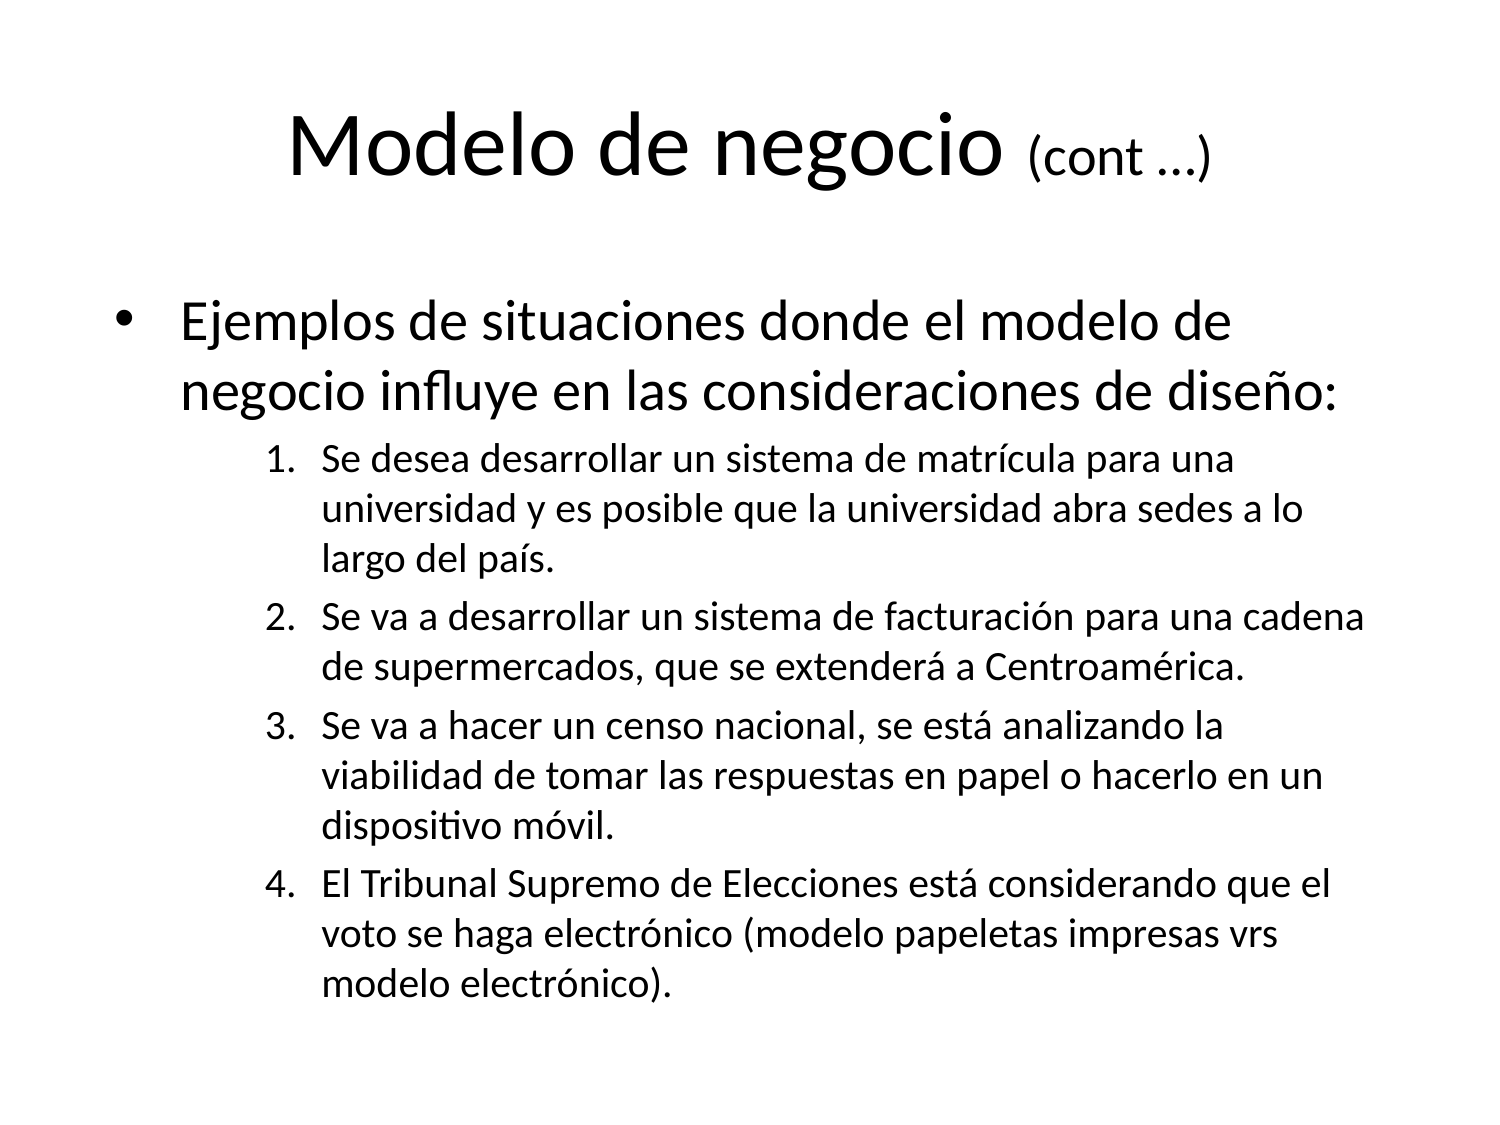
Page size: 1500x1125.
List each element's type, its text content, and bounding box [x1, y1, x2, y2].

title Modelo de negocio (cont …) [74, 44, 1426, 233]
list Ejemplos de situaciones donde el modelo de negocio influye en las consideraciones de diseño: Se desea desarrollar un sistema de matrícula para una universidad y es posible que la universidad abra sedes a lo largo del país. Se va a desarrollar un sistema de facturación para una cadena de supermercados, que se extenderá a Centroamérica. Se va a hacer un censo nacional, se está analizando la viabilidad de tomar las respuestas en papel o hacerlo en un dispositivo móvil. El Tribunal Supremo de Elecciones está considerando que el voto se haga electrónico (modelo papeletas impresas vrs modelo electrónico). [99, 274, 1401, 1076]
